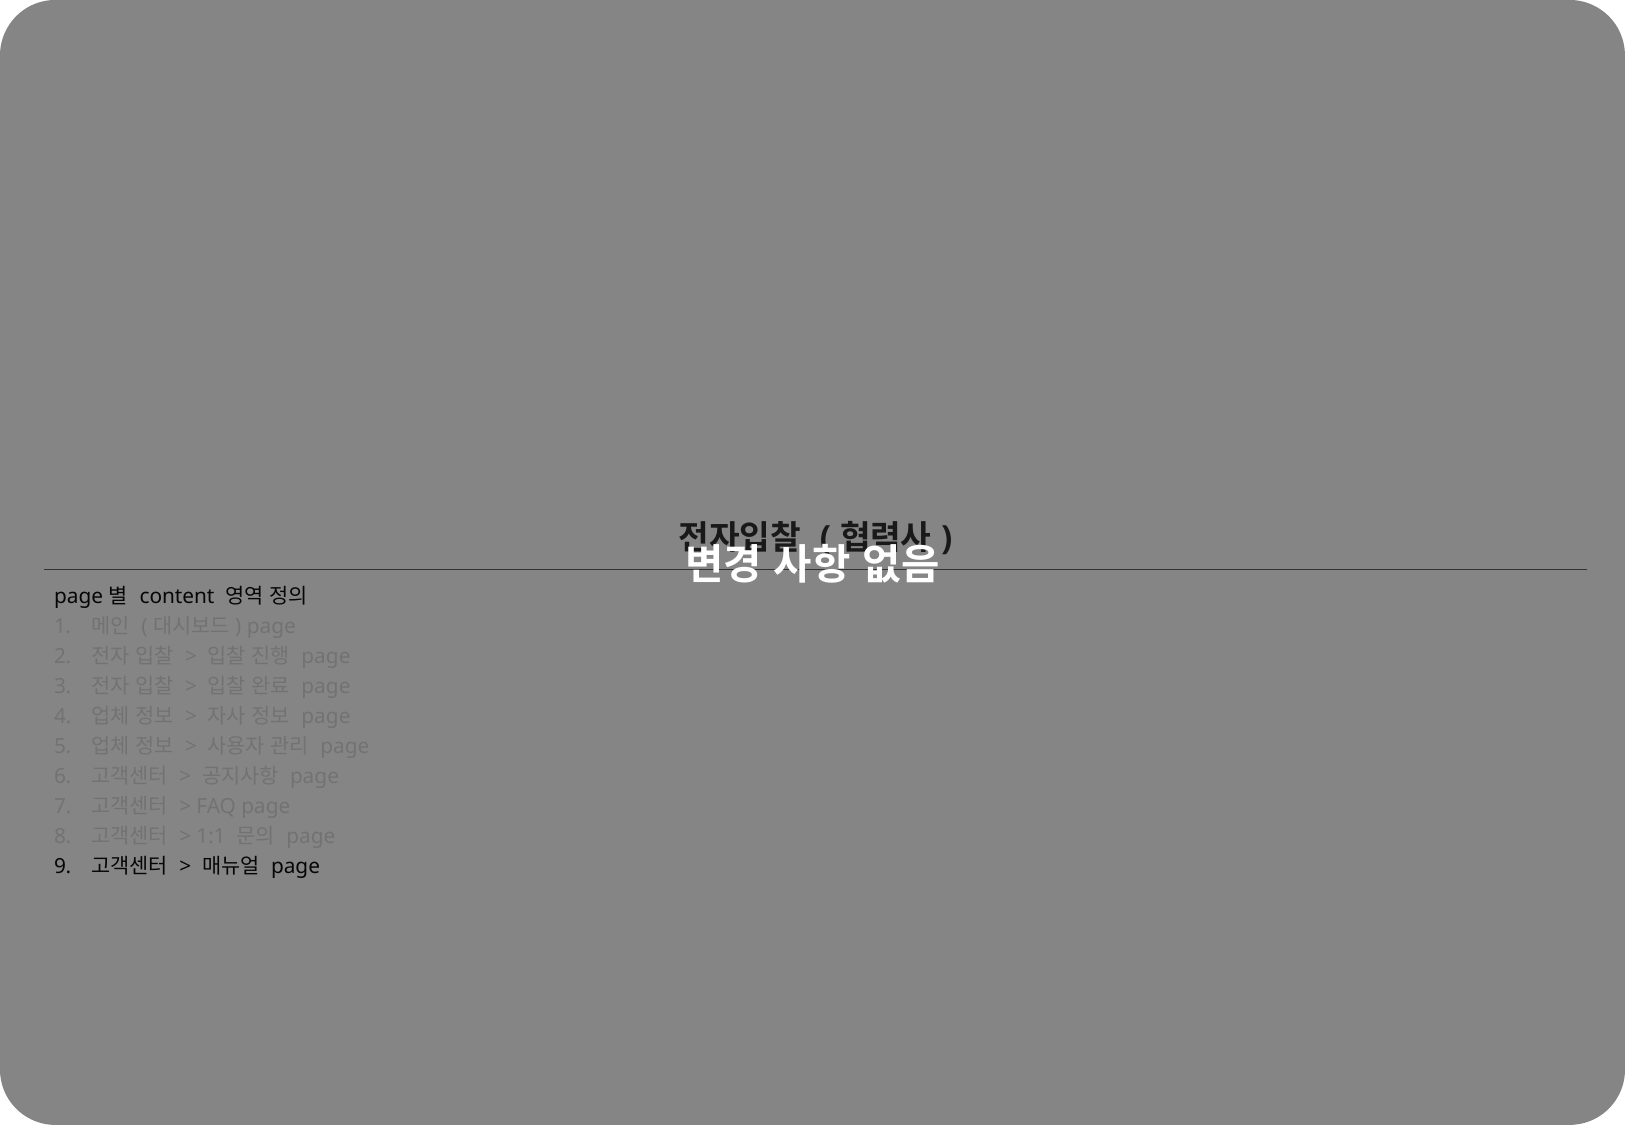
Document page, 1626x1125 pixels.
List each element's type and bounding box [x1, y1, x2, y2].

text_box [0, 0, 1625, 1125]
